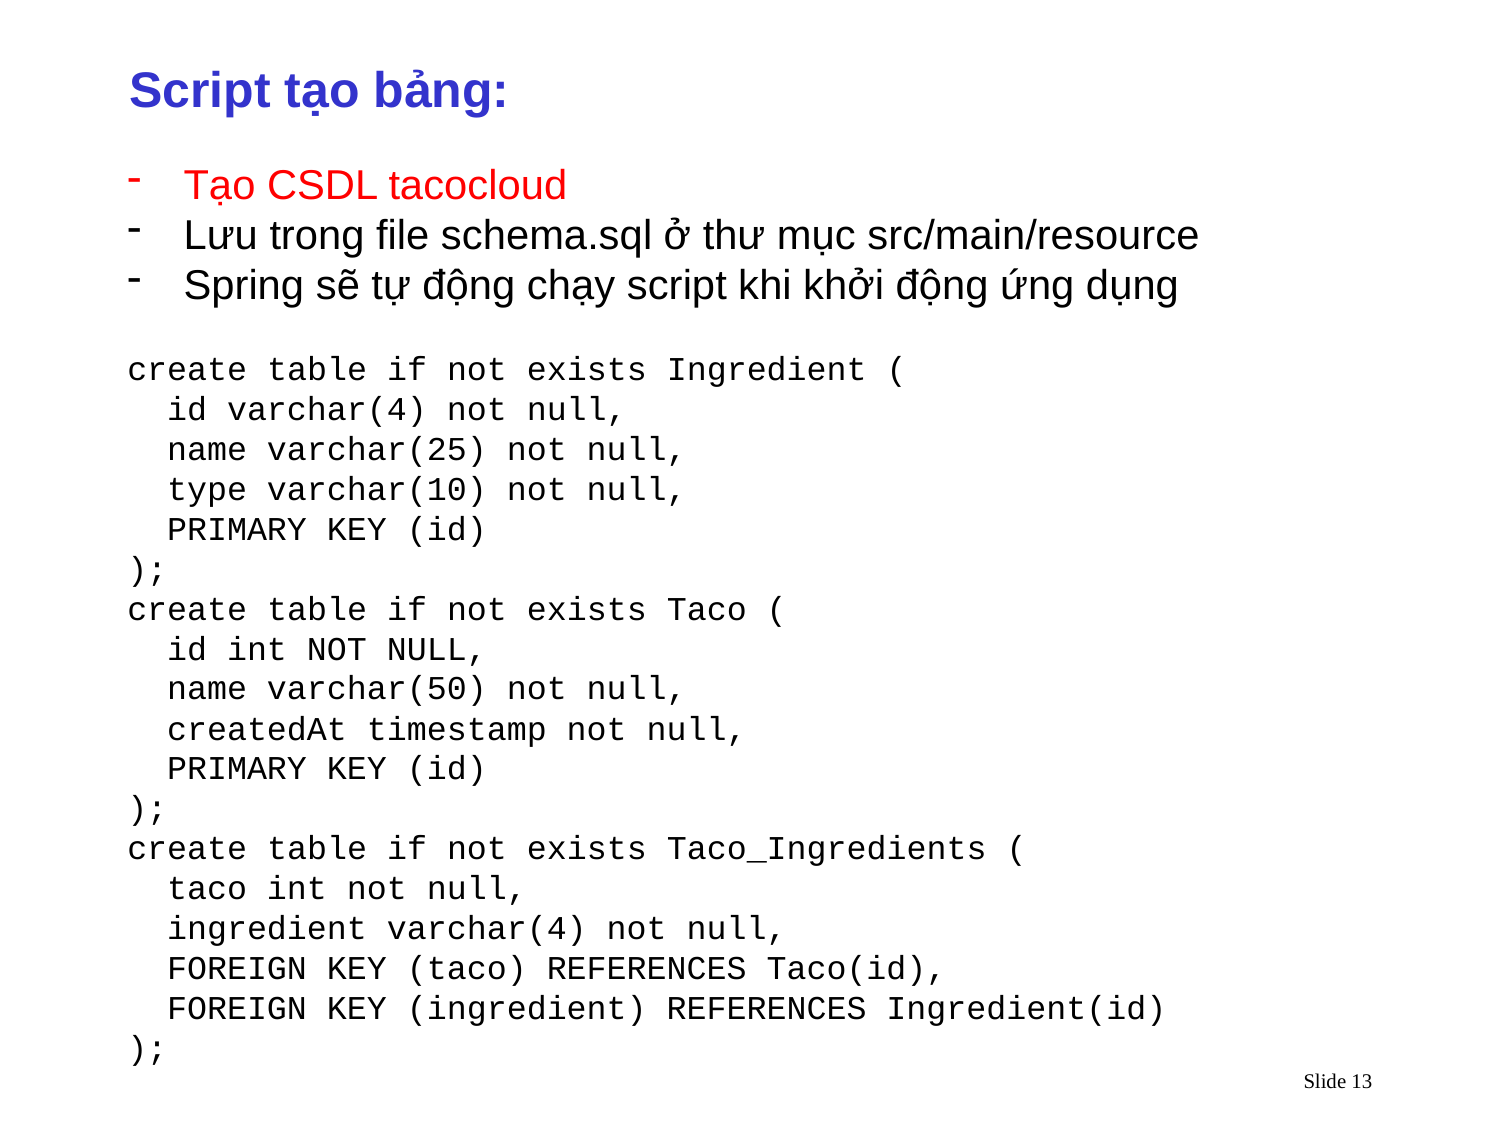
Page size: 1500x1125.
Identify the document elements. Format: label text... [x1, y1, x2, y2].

text_box Tạo CSDL tacocloud Lưu trong file schema.sql ở thư mục src/main/resource Spring sẽ tự động chạy script khi khởi động ứng dụng create table if not exists Ingredient ( id varchar(4) not null, name varchar(25) not null, type varchar(10) not null, PRIMARY KEY (id) ); create table if not exists Taco ( id int NOT NULL, name varchar(50) not null, createdAt timestamp not null, PRIMARY KEY (id) ); create table if not exists Taco_Ingredients ( taco int not null, ingredient varchar(4) not null, FOREIGN KEY (taco) REFERENCES Taco(id), FOREIGN KEY (ingredient) REFERENCES Ingredient(id) ); [112, 149, 1388, 1074]
text_box Script tạo bảng: [114, 49, 525, 125]
slide_number Slide 13 [1074, 1074, 1388, 1100]
